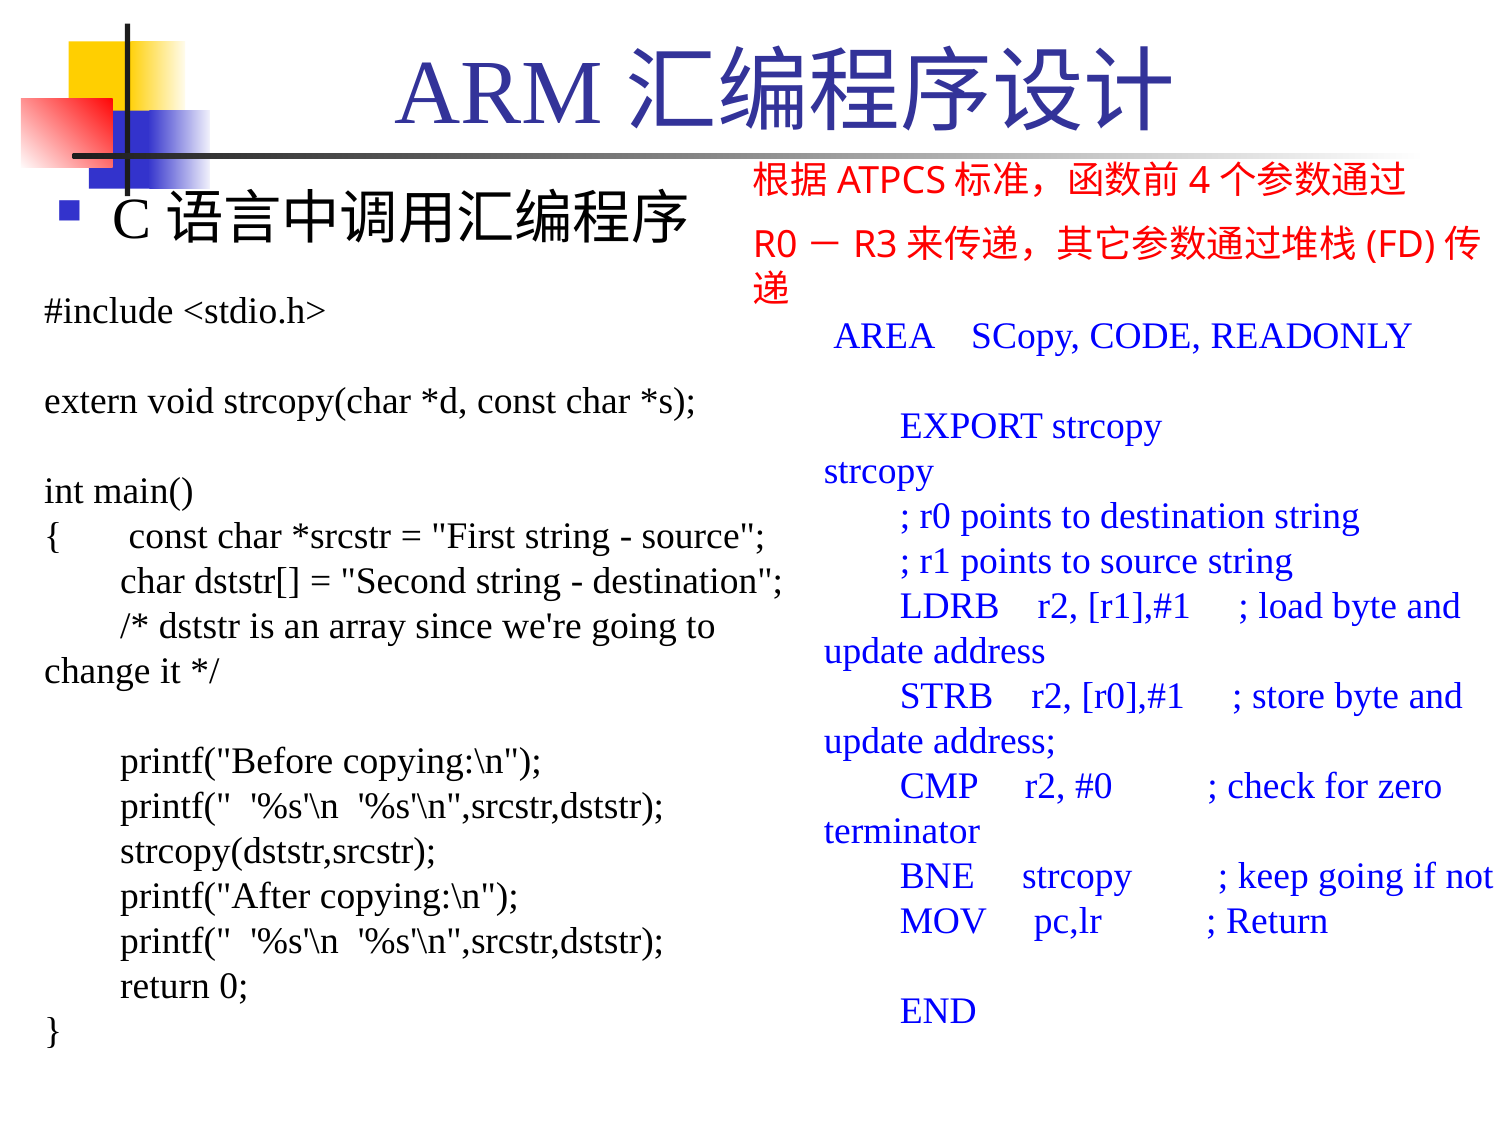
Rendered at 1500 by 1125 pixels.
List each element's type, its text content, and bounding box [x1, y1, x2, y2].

text_box 根据ATPCS标准，函数前4个参数通过 R0－R3来传递，其它参数通过堆栈(FD)传递 [738, 148, 1500, 318]
text_box ARM汇编程序设计 [147, 0, 1423, 149]
text_box AREA SCopy, CODE, READONLY EXPORT strcopy strcopy ; r0 points to destination string ; r1 points to source string LDRB r2, [r1],#1 ; load byte and update address STRB r2, [r0],#1 ; store byte and update address; CMP r2, #0 ; check for zero terminator BNE strcopy ; keep going if not MOV pc,lr ; Return END [809, 318, 1500, 1039]
list C语言中调用汇编程序 [41, 172, 738, 278]
text_box #include <stdio.h> extern void strcopy(char *d, const char *s); int main() { const char *srcstr = "First string - source"; char dststr[] = "Second string - destination"; /* dststr is an array since we're going to change it */ printf("Before copying:\n"); printf(" '%s'\n '%s'\n",srcstr,dststr); strcopy(dststr,srcstr); printf("After copying:\n"); printf(" '%s'\n '%s'\n",srcstr,dststr); return 0; } [29, 278, 833, 1059]
